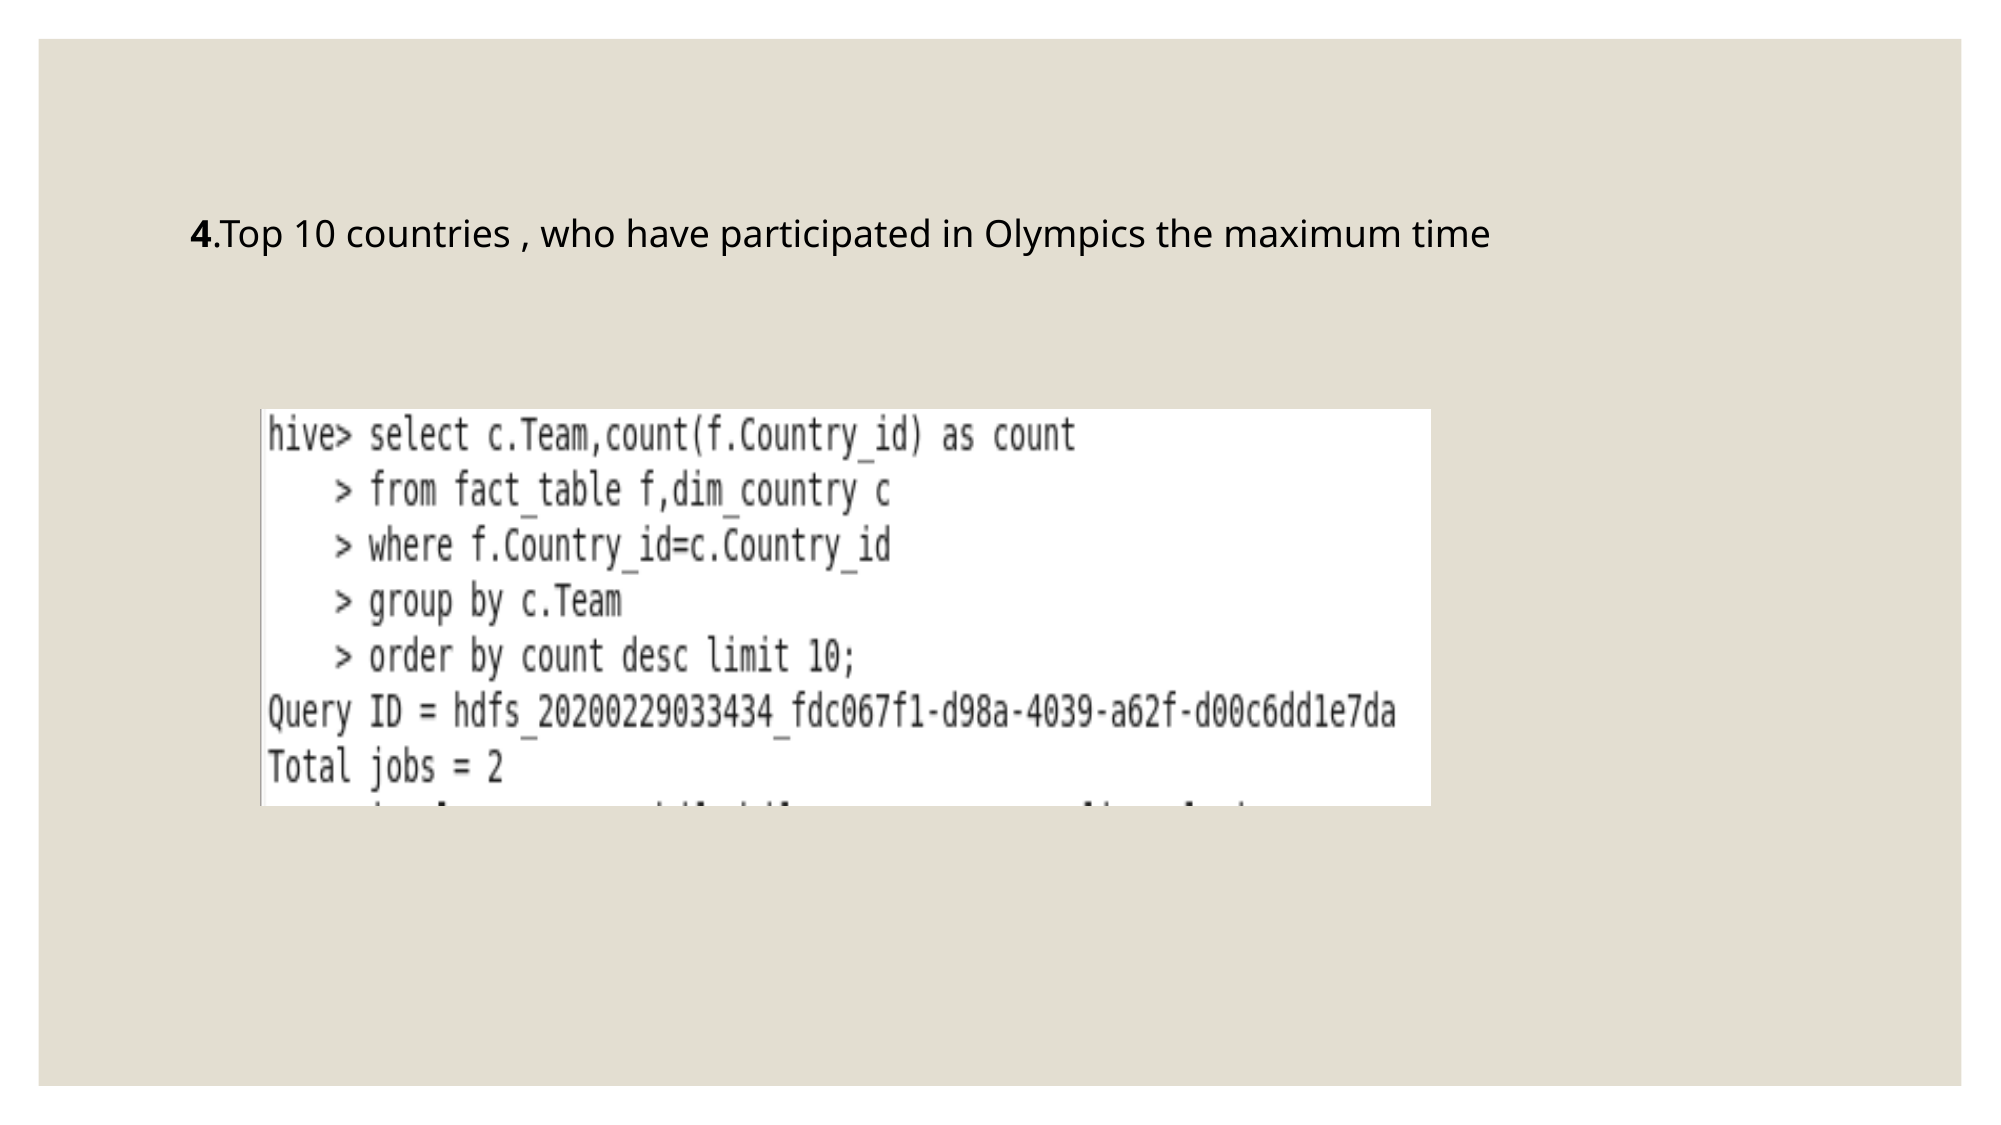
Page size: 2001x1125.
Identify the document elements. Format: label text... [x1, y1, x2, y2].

list 4.Top 10 countries , who have participated in Olympics the maximum time [175, 202, 1826, 1013]
picture [260, 409, 1431, 806]
